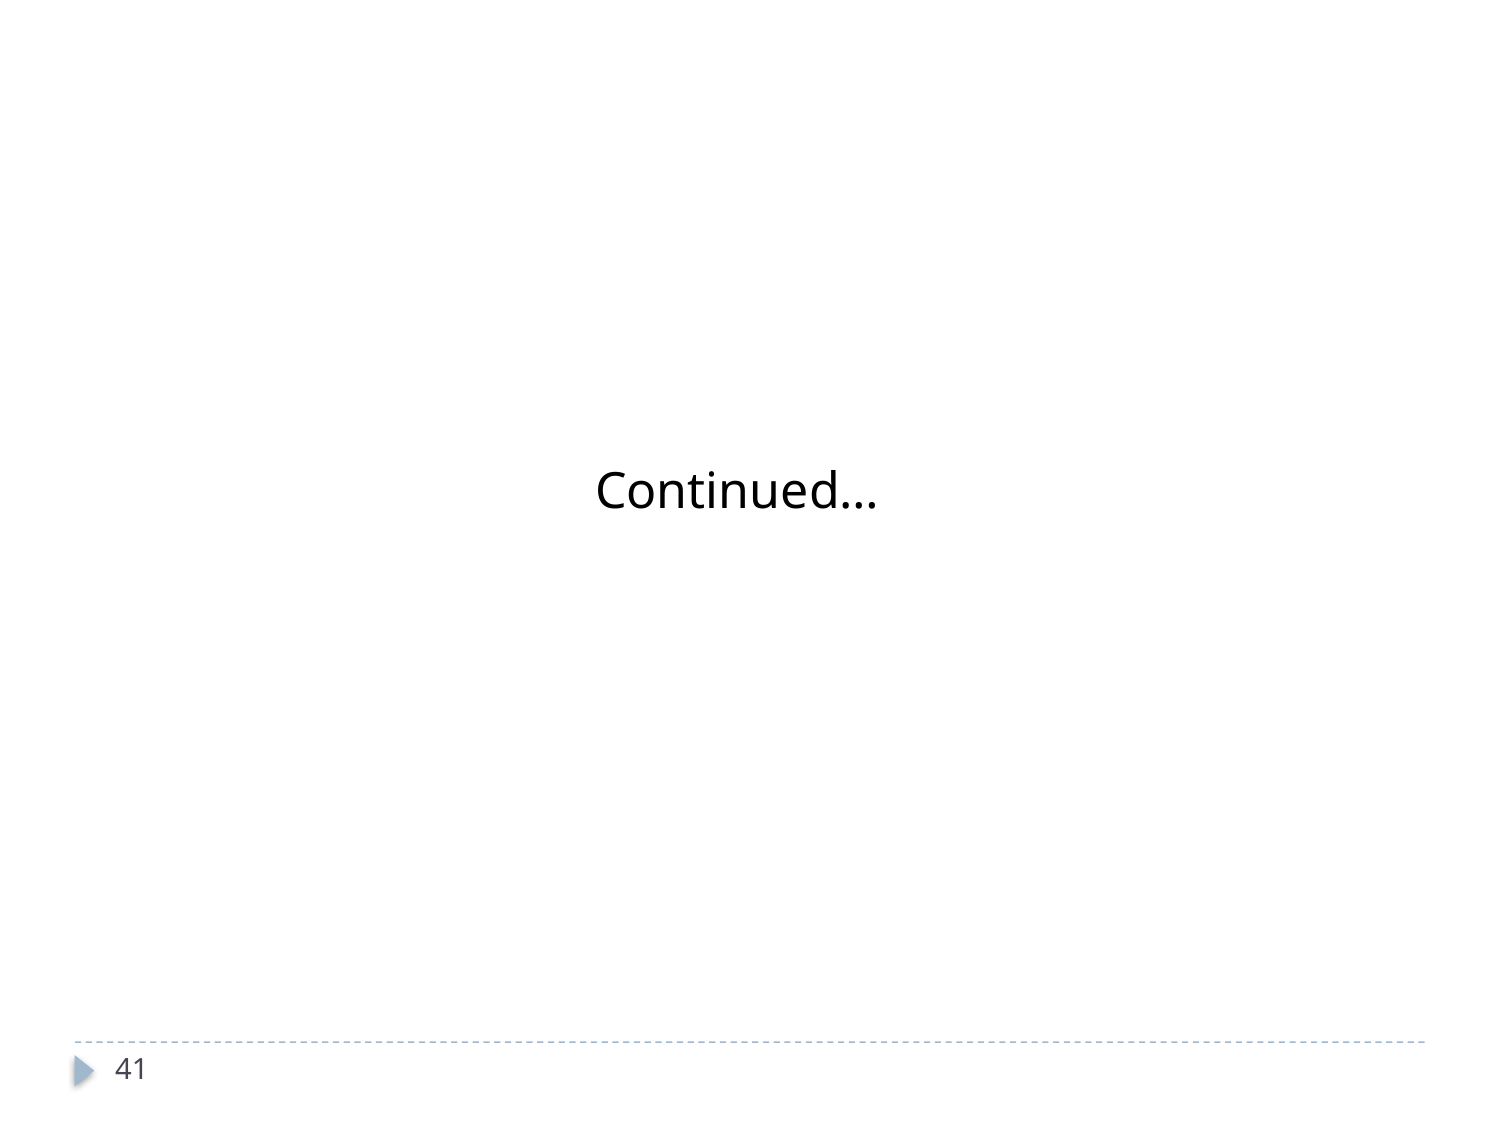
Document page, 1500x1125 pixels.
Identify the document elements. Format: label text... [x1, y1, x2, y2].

slide_number 41 [100, 1042, 426, 1103]
text_box Continued… [580, 451, 895, 526]
